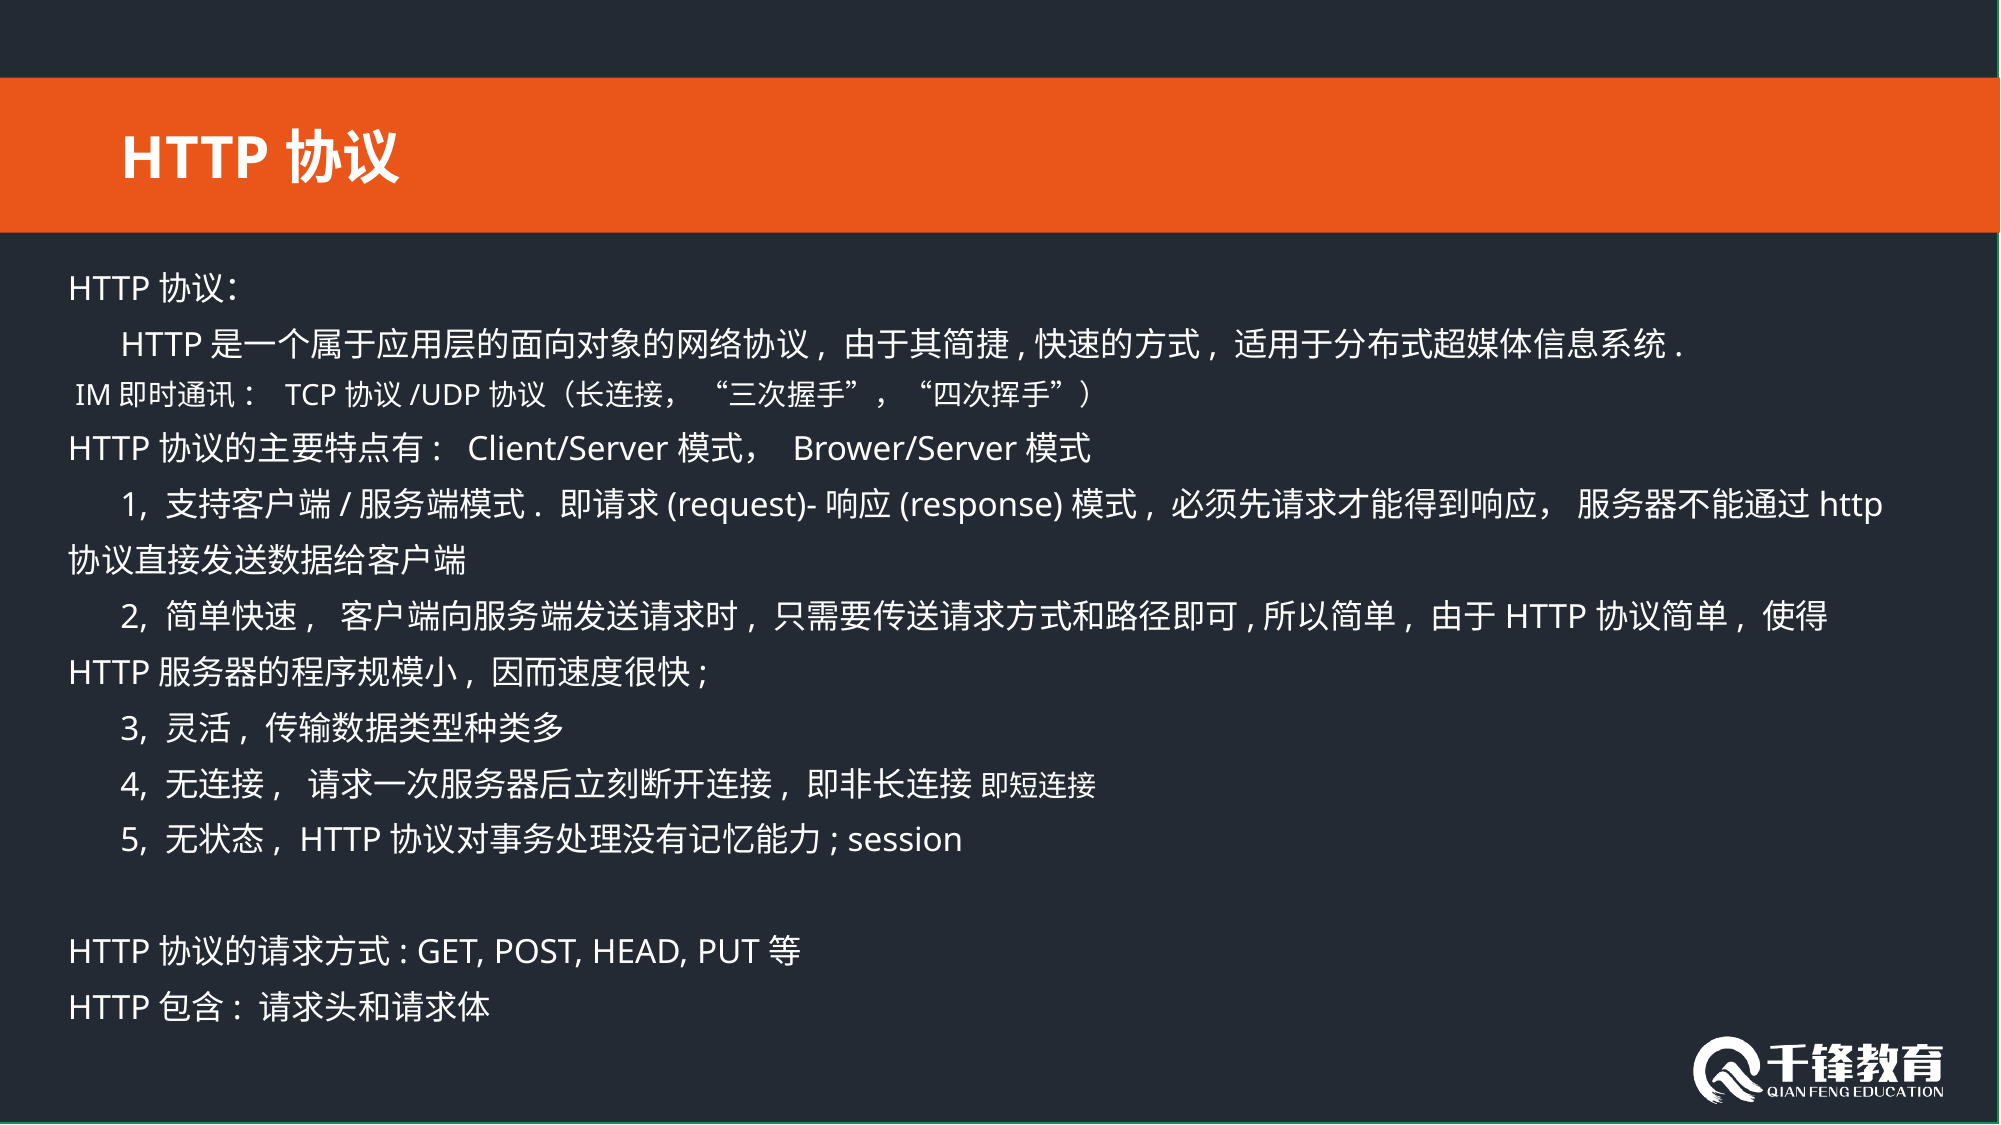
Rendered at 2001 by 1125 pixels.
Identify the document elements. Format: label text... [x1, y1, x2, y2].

text_box [0, 77, 2000, 234]
text_box [0, 0, 1999, 77]
text_box [0, 234, 1999, 1124]
text_box HTTP协议 [106, 112, 1692, 198]
picture [1691, 1031, 1948, 1109]
text_box HTTP协议： HTTP是一个属于应用层的面向对象的网络协议, 由于其简捷,快速的方式, 适用于分布式超媒体信息系统. IM即时通讯 ： TCP协议/UDP协议（长连接， “三次握手”，“四次挥手”） HTTP协议的主要特点有: Client/Server模式， Brower/Server模式 1, 支持客户端/服务端模式. 即请求(request)-响应(response)模式, 必须先请求才能得到响应， 服务器不能通过http协议直接发送数据给客户端 2, 简单快速, 客户端向服务端发送请求时, 只需要传送请求方式和路径即可,所以简单, 由于HTTP协议简单, 使得HTTP服务器的程序规模小, 因而速度很快; 3, 灵活, 传输数据类型种类多 4, 无连接, 请求一次服务器后立刻断开连接, 即非长连接 即短连接 5, 无状态, HTTP协议对事务处理没有记忆能力; session HTTP协议的请求方式: GET, POST, HEAD, PUT等 HTTP包含: 请求头和请求体 [53, 243, 1920, 1034]
